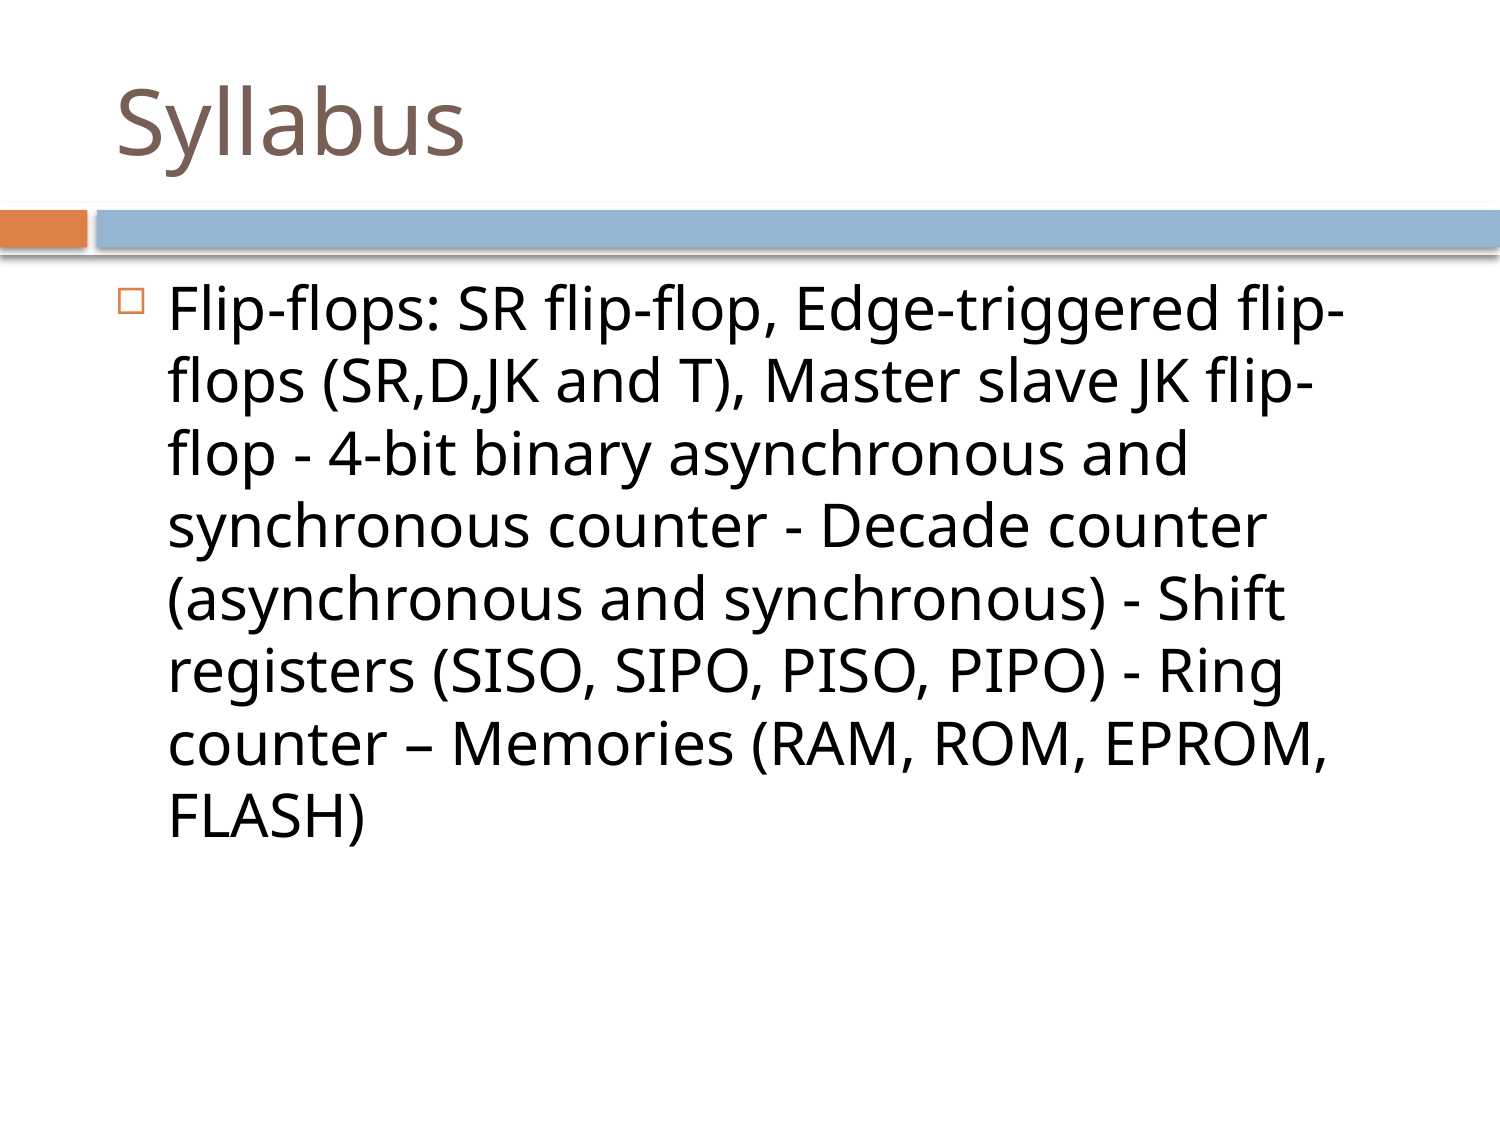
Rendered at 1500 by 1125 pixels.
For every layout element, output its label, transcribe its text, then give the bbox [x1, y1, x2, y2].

list Flip-flops: SR flip-flop, Edge-triggered flip-flops (SR,D,JK and T), Master slave JK flip-flop - 4-bit binary asynchronous and synchronous counter - Decade counter (asynchronous and synchronous) - Shift registers (SISO, SIPO, PISO, PIPO) - Ring counter – Memories (RAM, ROM, EPROM, FLASH) [100, 262, 1438, 1000]
title Syllabus [100, 37, 1438, 200]
